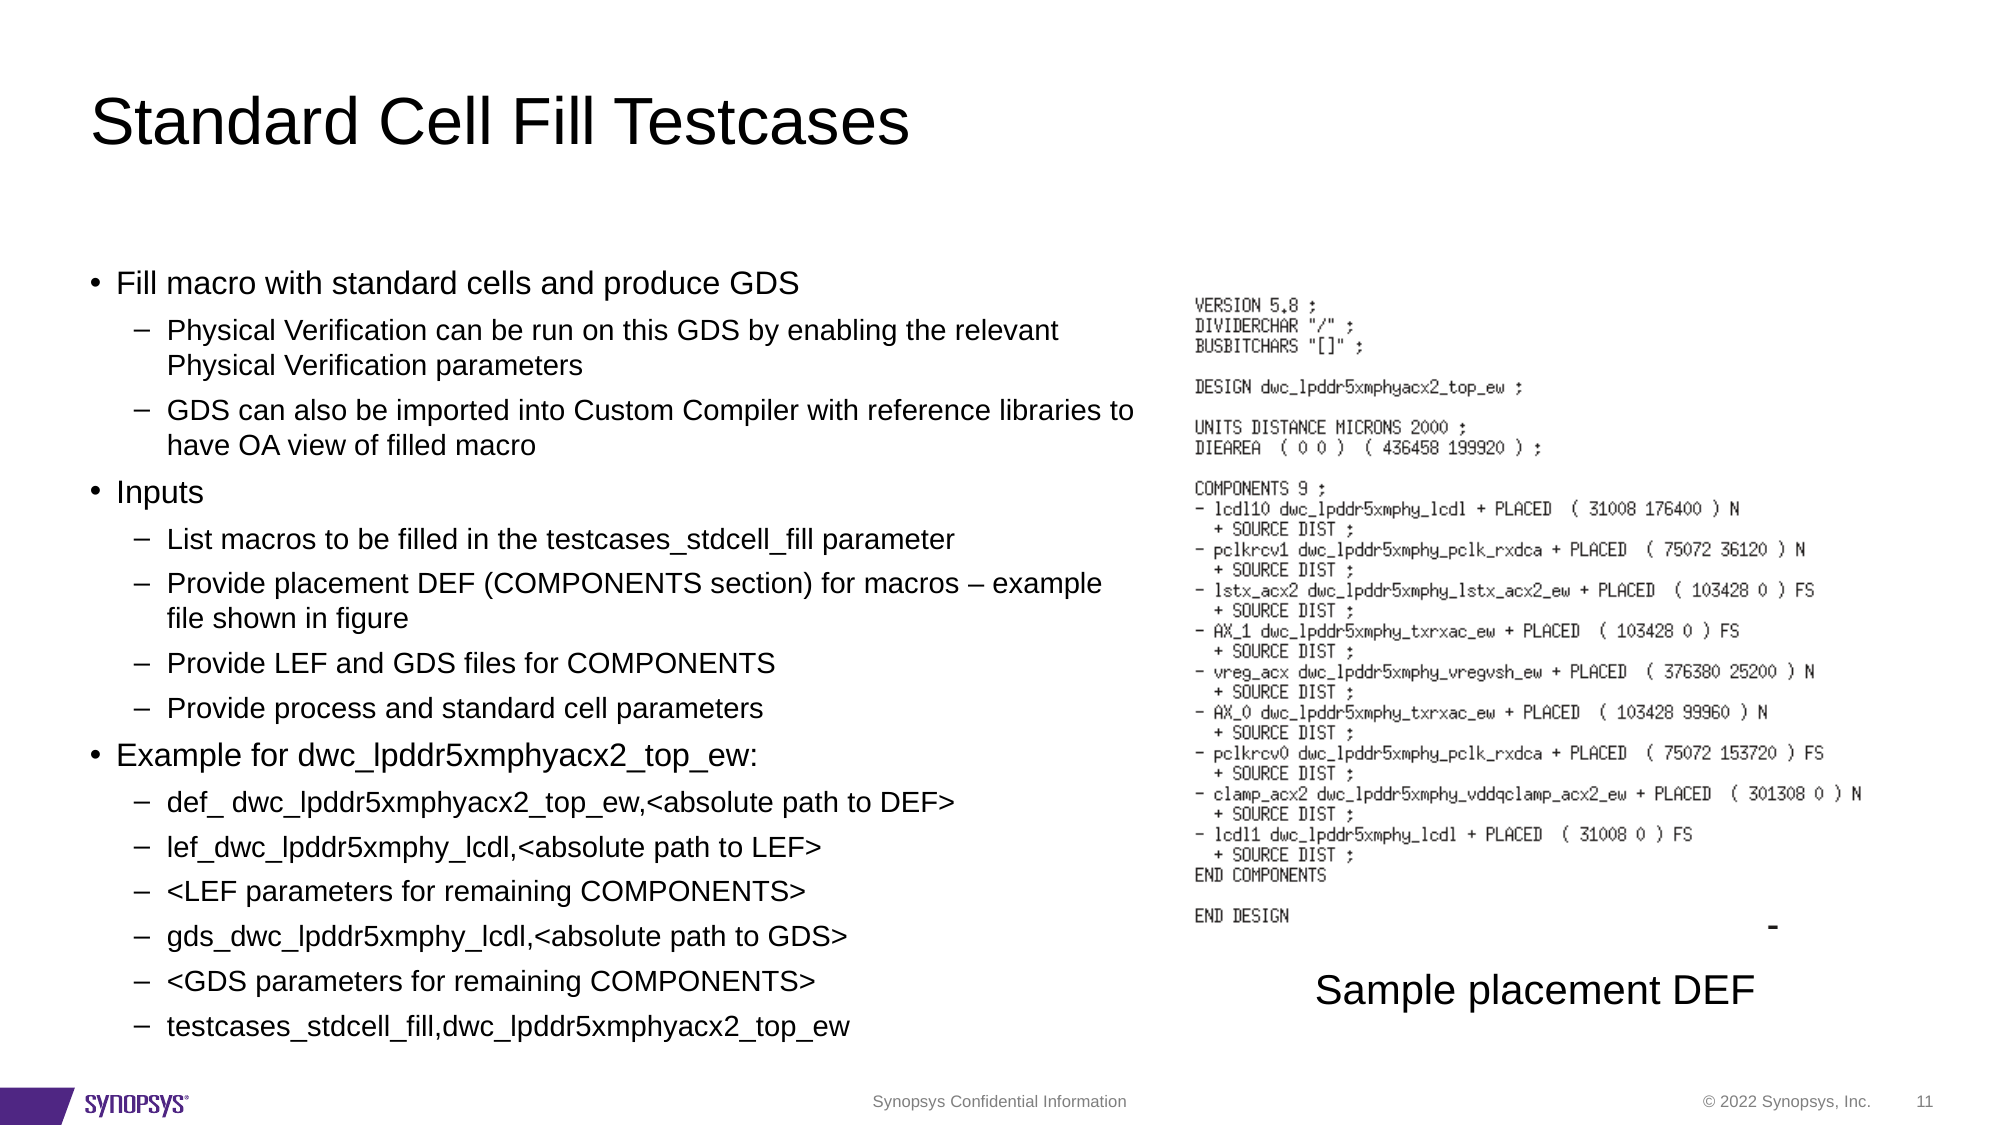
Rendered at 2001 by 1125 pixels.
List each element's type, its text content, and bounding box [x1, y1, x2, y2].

picture [1193, 295, 1878, 929]
text_box Sample placement DEF [1300, 955, 1771, 1020]
list Fill macro with standard cells and produce GDS Physical Verification can be run on this GDS by enabling the relevant Physical Verification parameters GDS can also be imported into Custom Compiler with reference libraries to have OA view of filled macro Inputs List macros to be filled in the testcases_stdcell_fill parameter Provide placement DEF (COMPONENTS section) for macros – example file shown in figure Provide LEF and GDS files for COMPONENTS Provide process and standard cell parameters Example for dwc_lpddr5xmphyacx2_top_ew: def_ dwc_lpddr5xmphyacx2_top_ew,<absolute path to DEF> lef_dwc_lpddr5xmphy_lcdl,<absolute path to LEF> <LEF parameters for remaining COMPONENTS> gds_dwc_lpddr5xmphy_lcdl,<absolute path to GDS> <GDS parameters for remaining COMPONENTS> testcases_stdcell_fill,dwc_lpddr5xmphyacx2_top_ew [74, 254, 1155, 1050]
title Standard Cell Fill Testcases [75, 0, 1926, 165]
